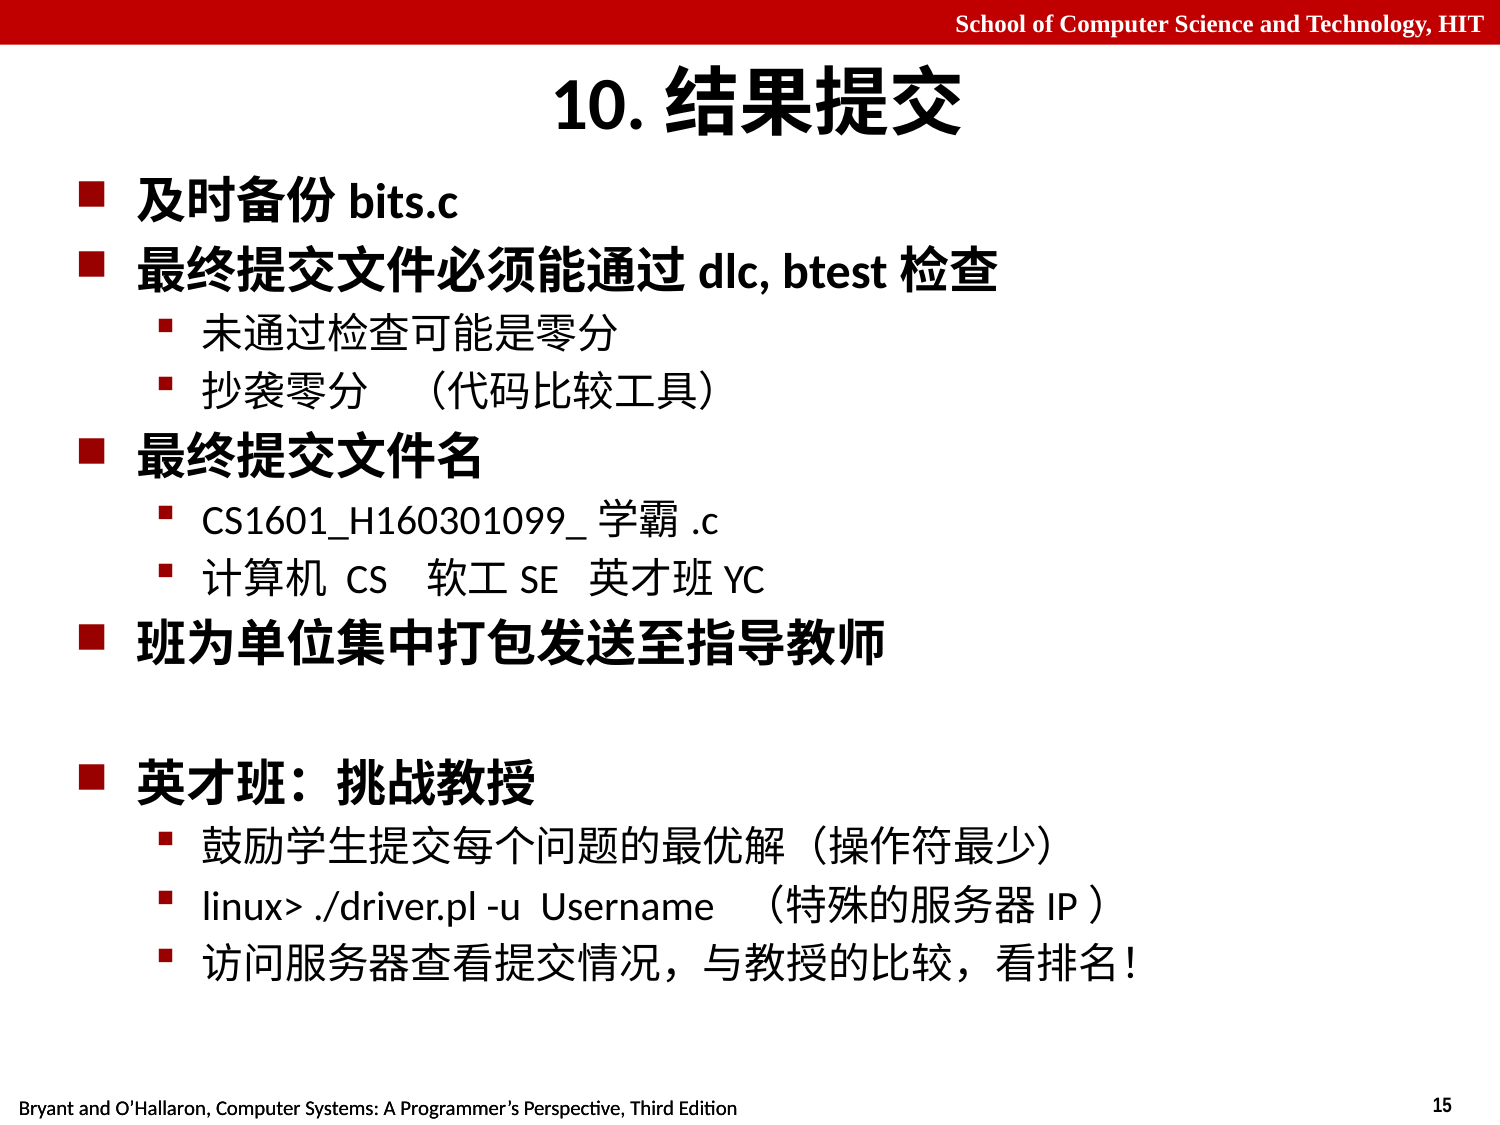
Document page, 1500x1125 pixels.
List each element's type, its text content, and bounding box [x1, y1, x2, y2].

title 10.结果提交 [36, 37, 1479, 163]
list 及时备份bits.c 最终提交文件必须能通过dlc, btest检查 未通过检查可能是零分 抄袭零分 （代码比较工具） 最终提交文件名 CS1601_H160301099_学霸.c 计算机 CS 软工SE 英才班YC 班为单位集中打包发送至指导教师 英才班：挑战教授 鼓励学生提交每个问题的最优解（操作符最少） linux> ./driver.pl -u Username （特殊的服务器IP） 访问服务器查看提交情况，与教授的比较，看排名！ [64, 160, 1414, 1101]
